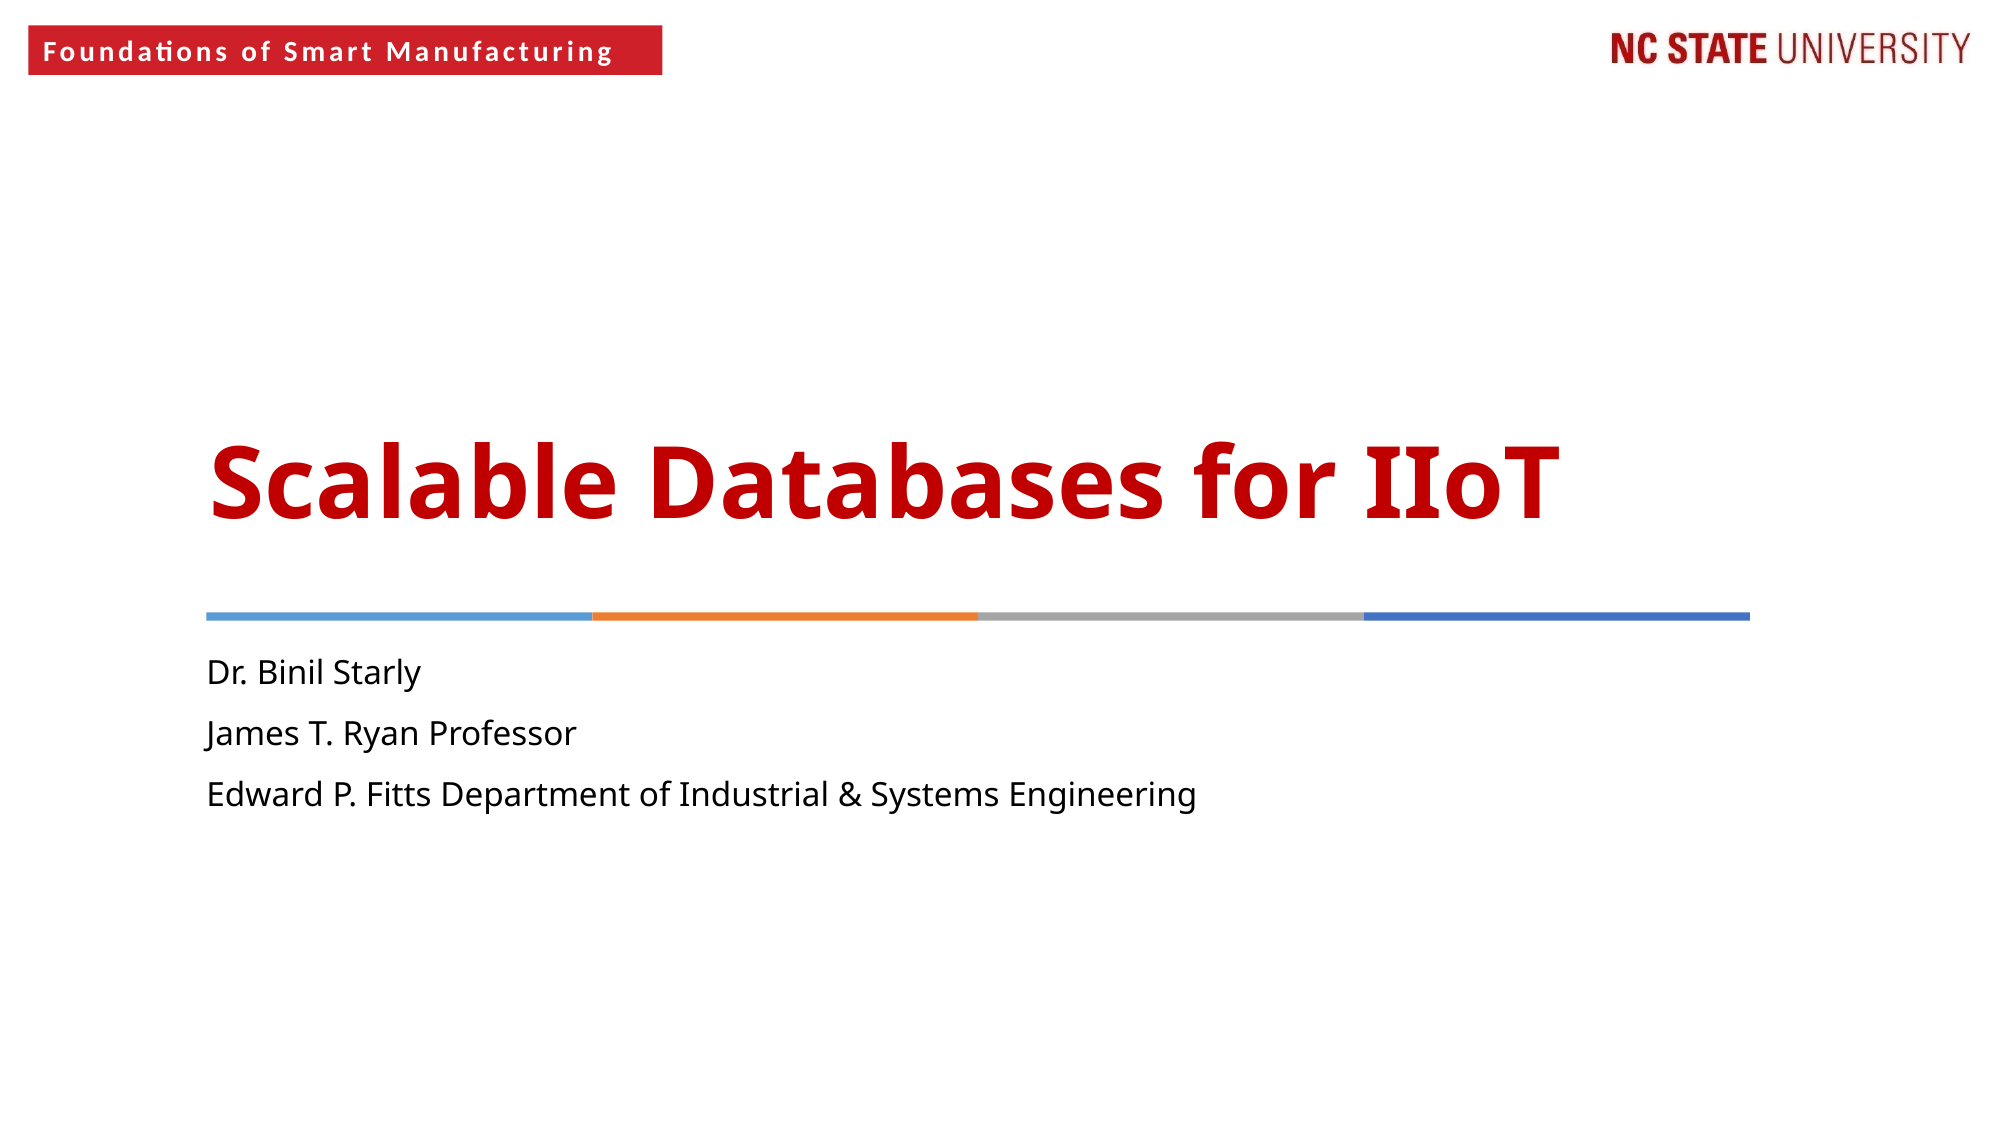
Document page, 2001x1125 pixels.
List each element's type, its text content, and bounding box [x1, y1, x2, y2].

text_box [206, 612, 1750, 621]
text_box Scalable Databases for IIoT [206, 340, 1750, 612]
text_box Dr. Binil Starly James T. Ryan Professor Edward P. Fitts Department of Industrial & Systems Engineering [206, 643, 1323, 961]
picture [1609, 30, 1974, 68]
